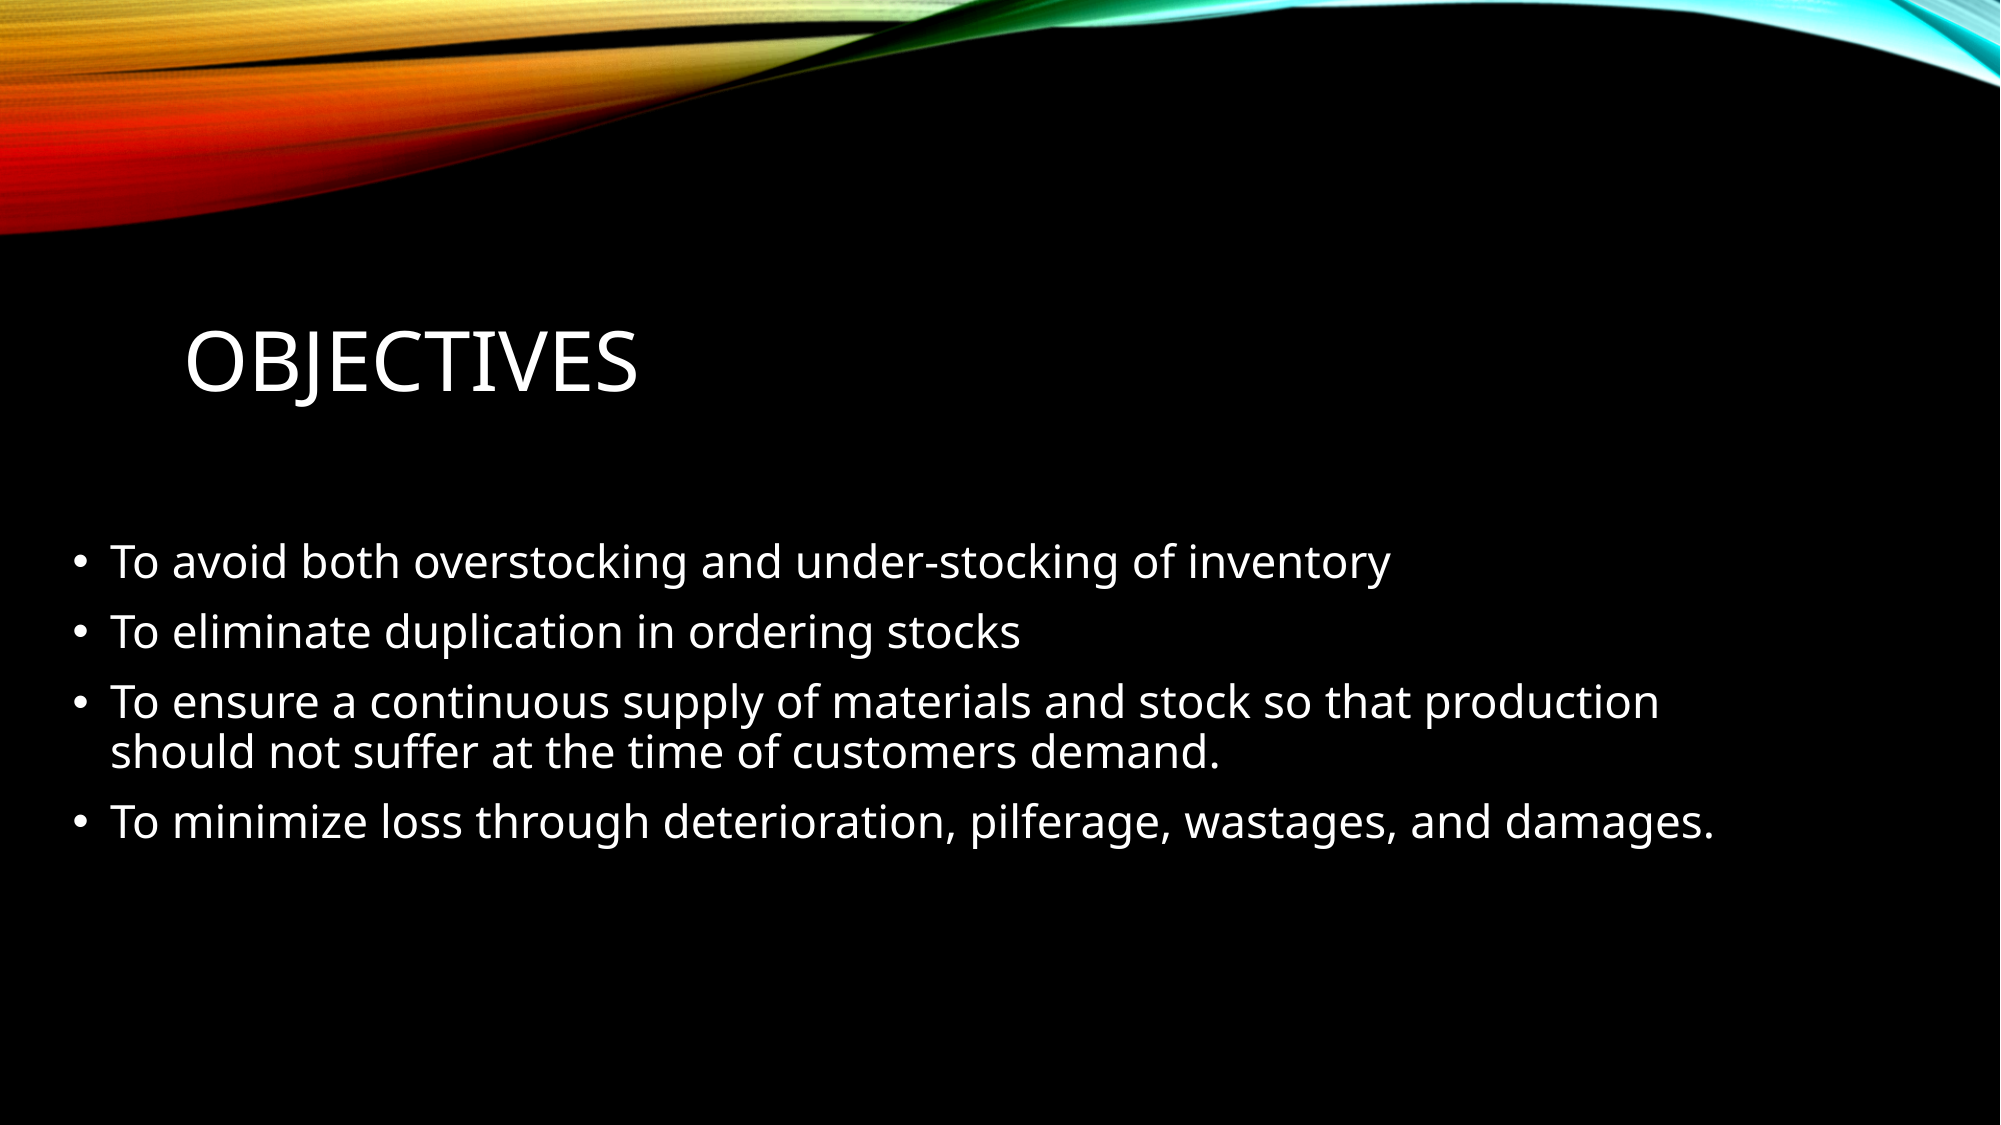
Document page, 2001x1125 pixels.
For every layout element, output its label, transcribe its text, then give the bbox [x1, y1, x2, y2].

title OBJECTIVES [0, 258, 656, 471]
picture [0, 0, 2000, 237]
list To avoid both overstocking and under-stocking of inventory To eliminate duplication in ordering stocks To ensure a continuous supply of materials and stock so that production should not suffer at the time of customers demand. To minimize loss through deterioration, pilferage, wastages, and damages. [57, 531, 1833, 1125]
